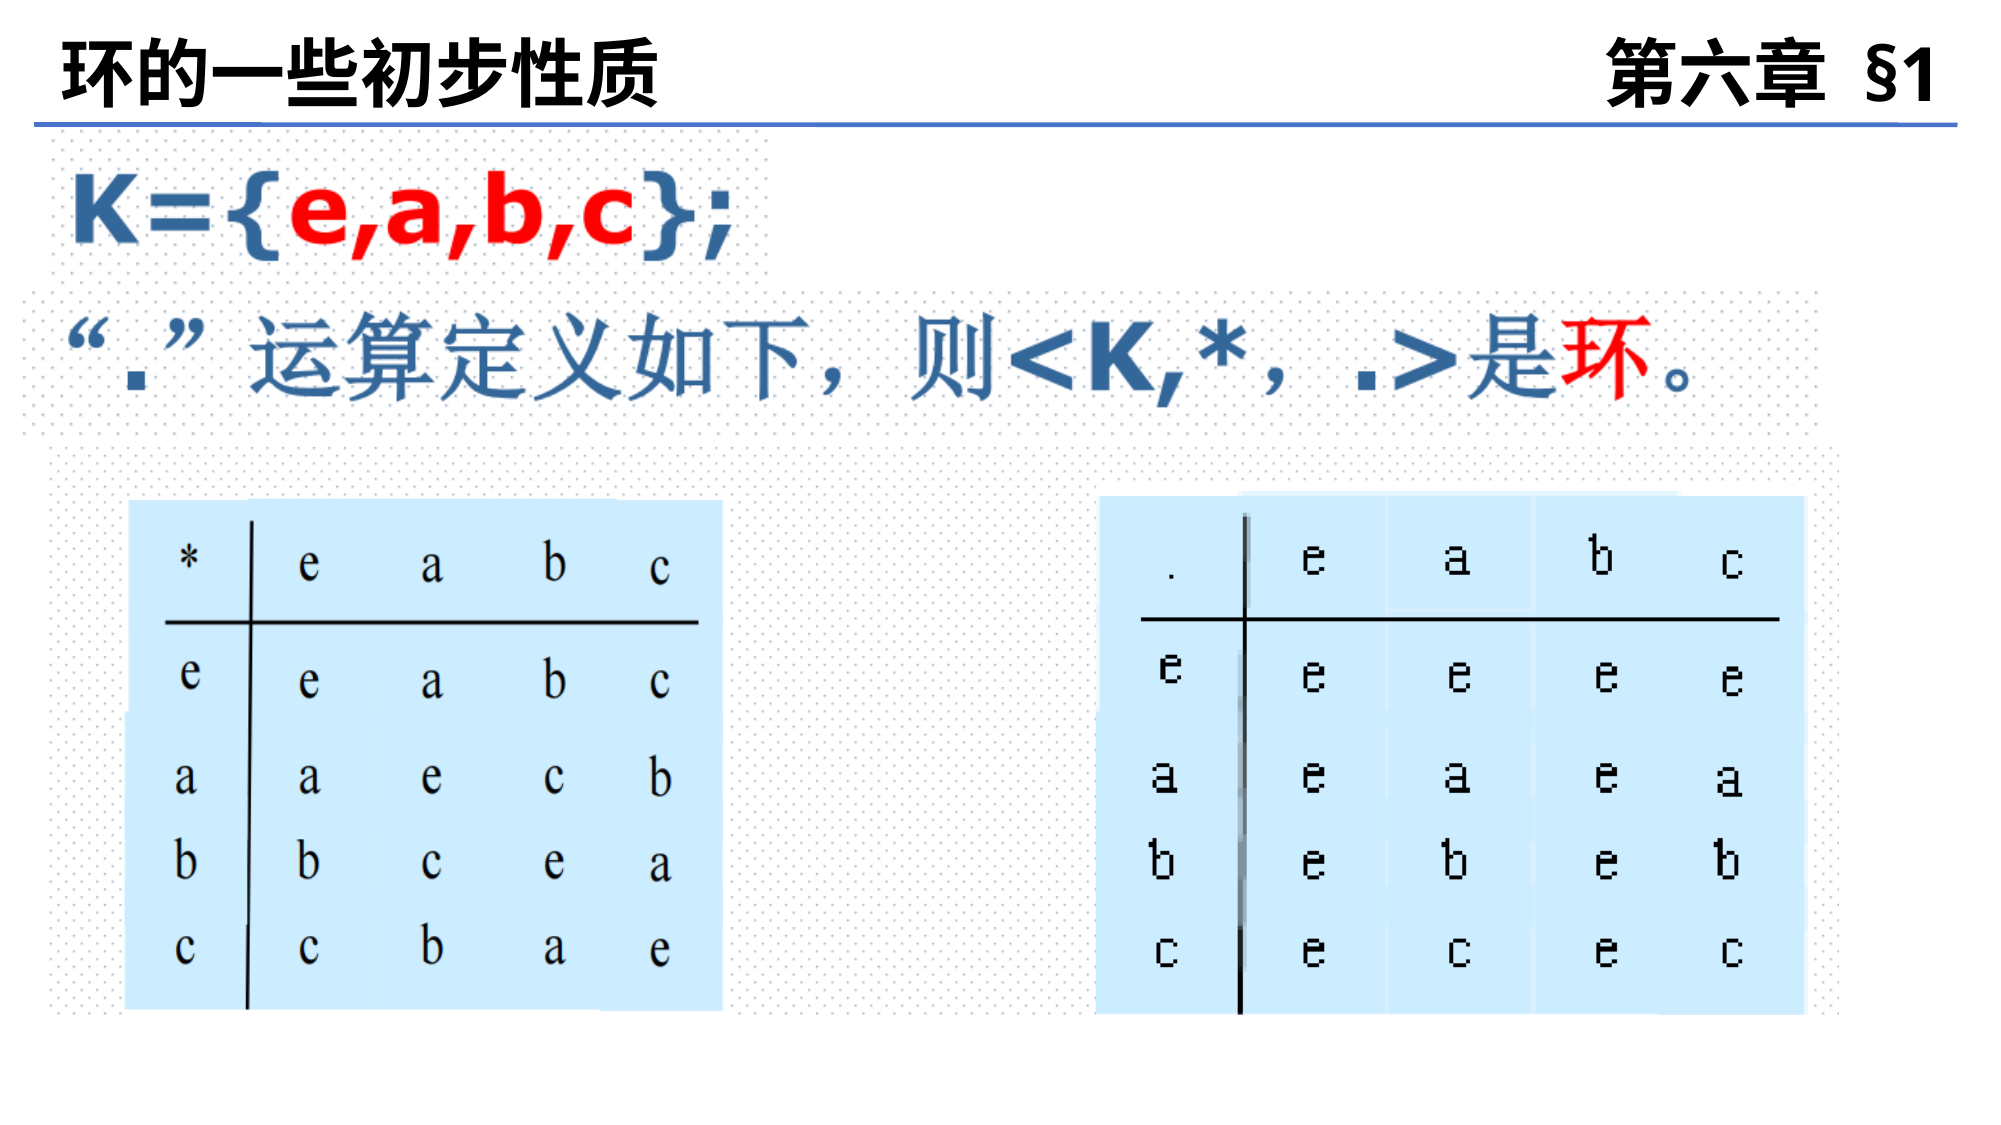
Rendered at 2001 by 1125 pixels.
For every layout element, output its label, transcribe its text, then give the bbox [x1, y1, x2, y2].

text_box 第六章 §1 [1576, 19, 1958, 124]
picture [16, 126, 1839, 1015]
text_box 环的一些初步性质 [46, 18, 932, 124]
